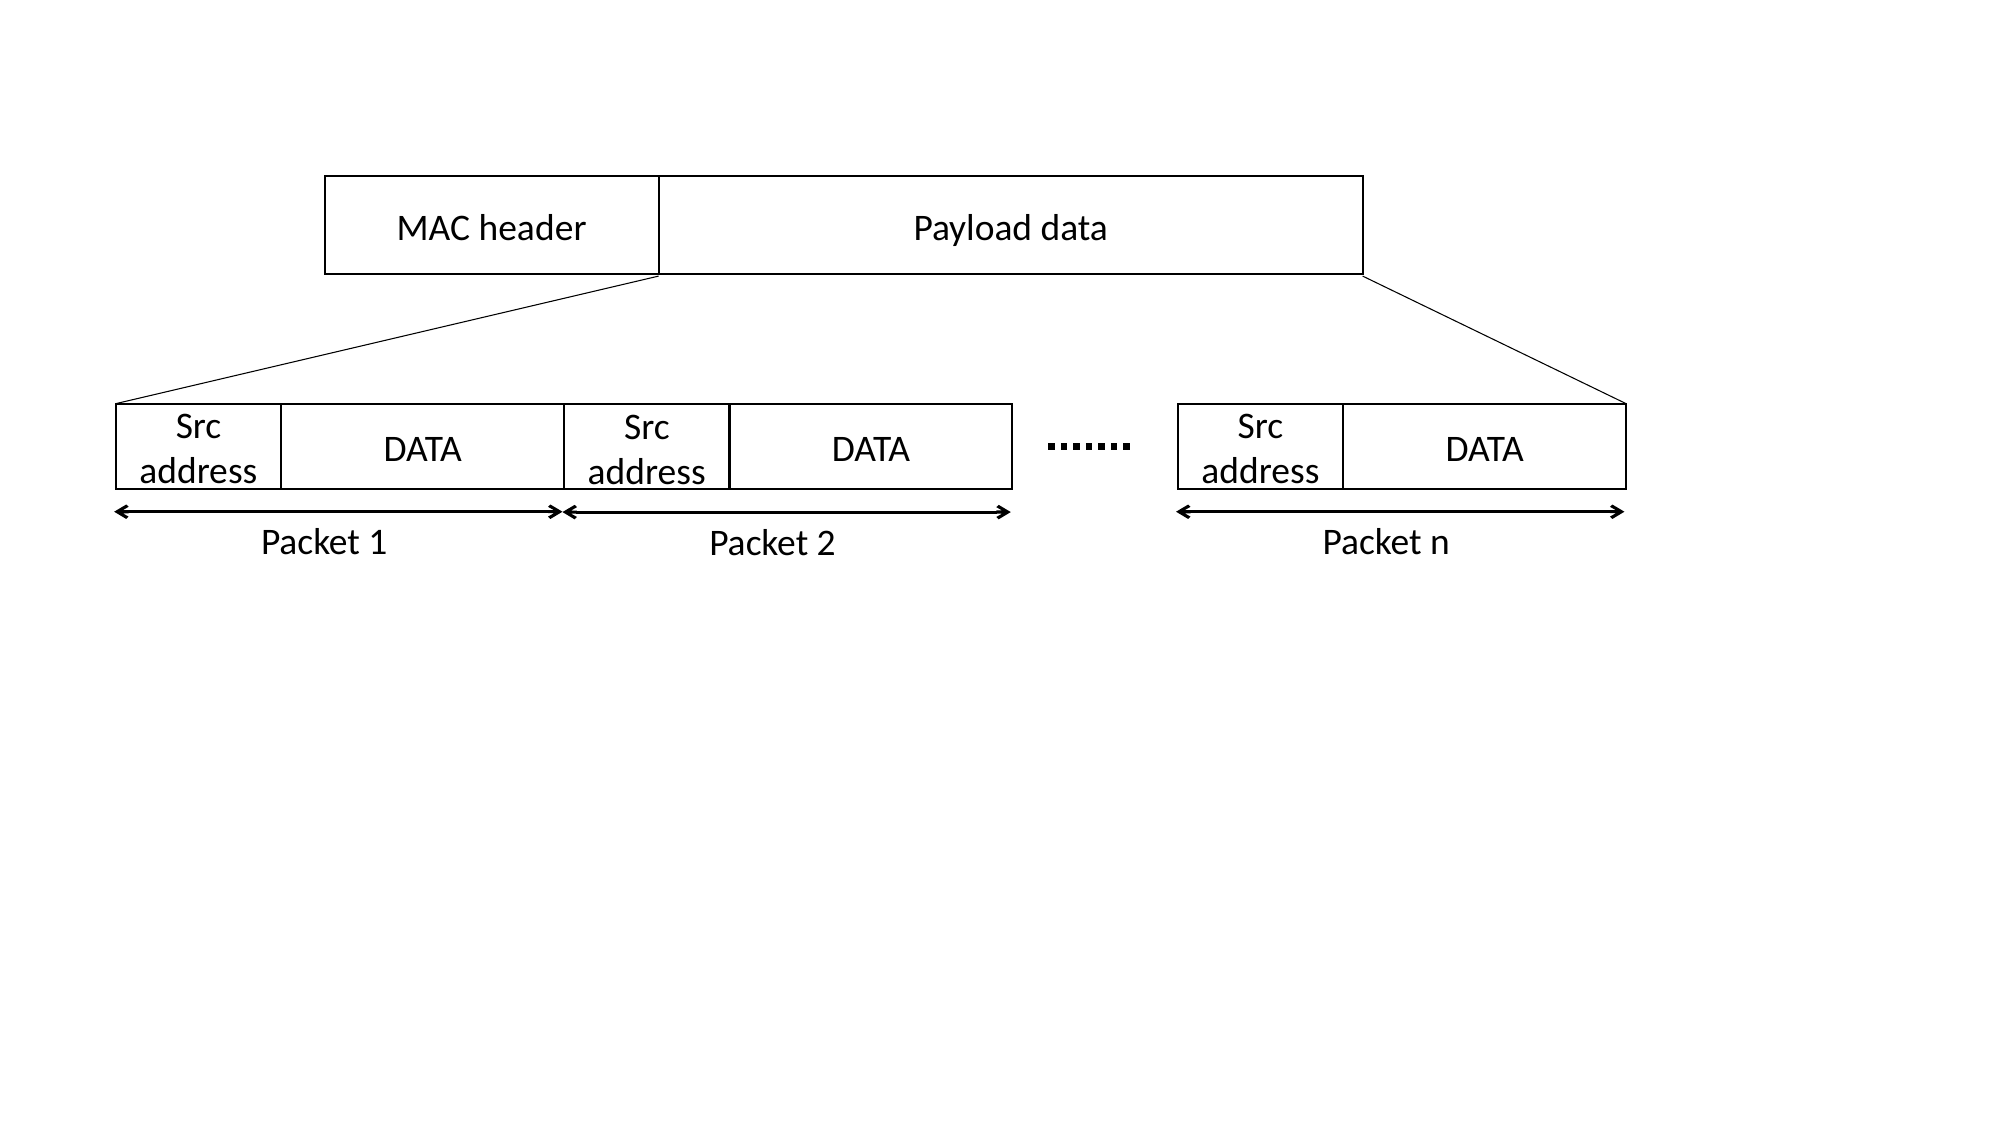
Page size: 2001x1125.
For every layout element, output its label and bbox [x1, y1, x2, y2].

text_box [114, 175, 1627, 571]
